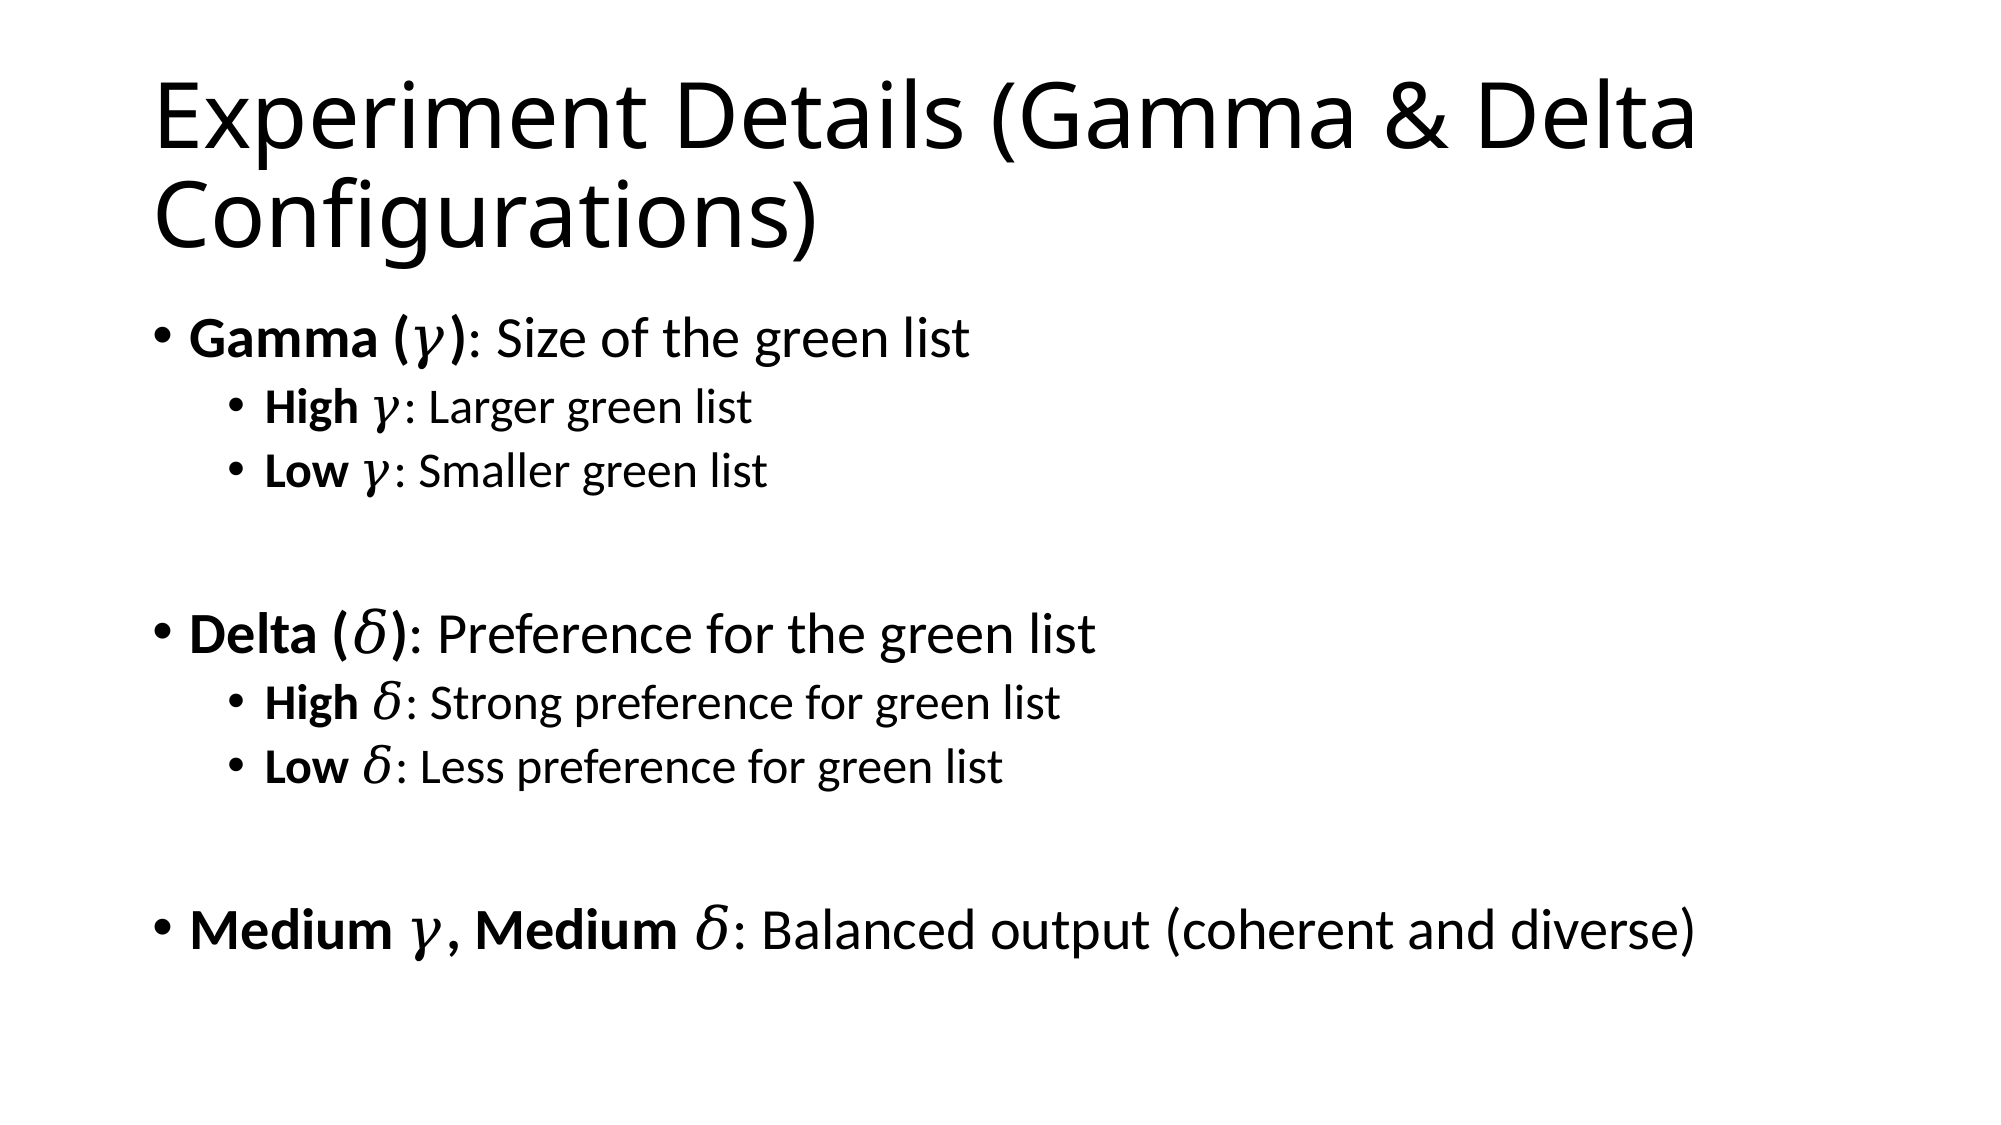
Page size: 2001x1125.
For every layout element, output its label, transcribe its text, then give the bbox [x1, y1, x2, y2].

list Gamma (𝛾): Size of the green list High 𝛾: Larger green list Low 𝛾: Smaller green list Delta (𝛿): Preference for the green list High 𝛿: Strong preference for green list Low 𝛿: Less preference for green list Medium 𝛾, Medium 𝛿: Balanced output (coherent and diverse) [137, 299, 1863, 1014]
title Experiment Details (Gamma & Delta Configurations) [137, 59, 1863, 278]
